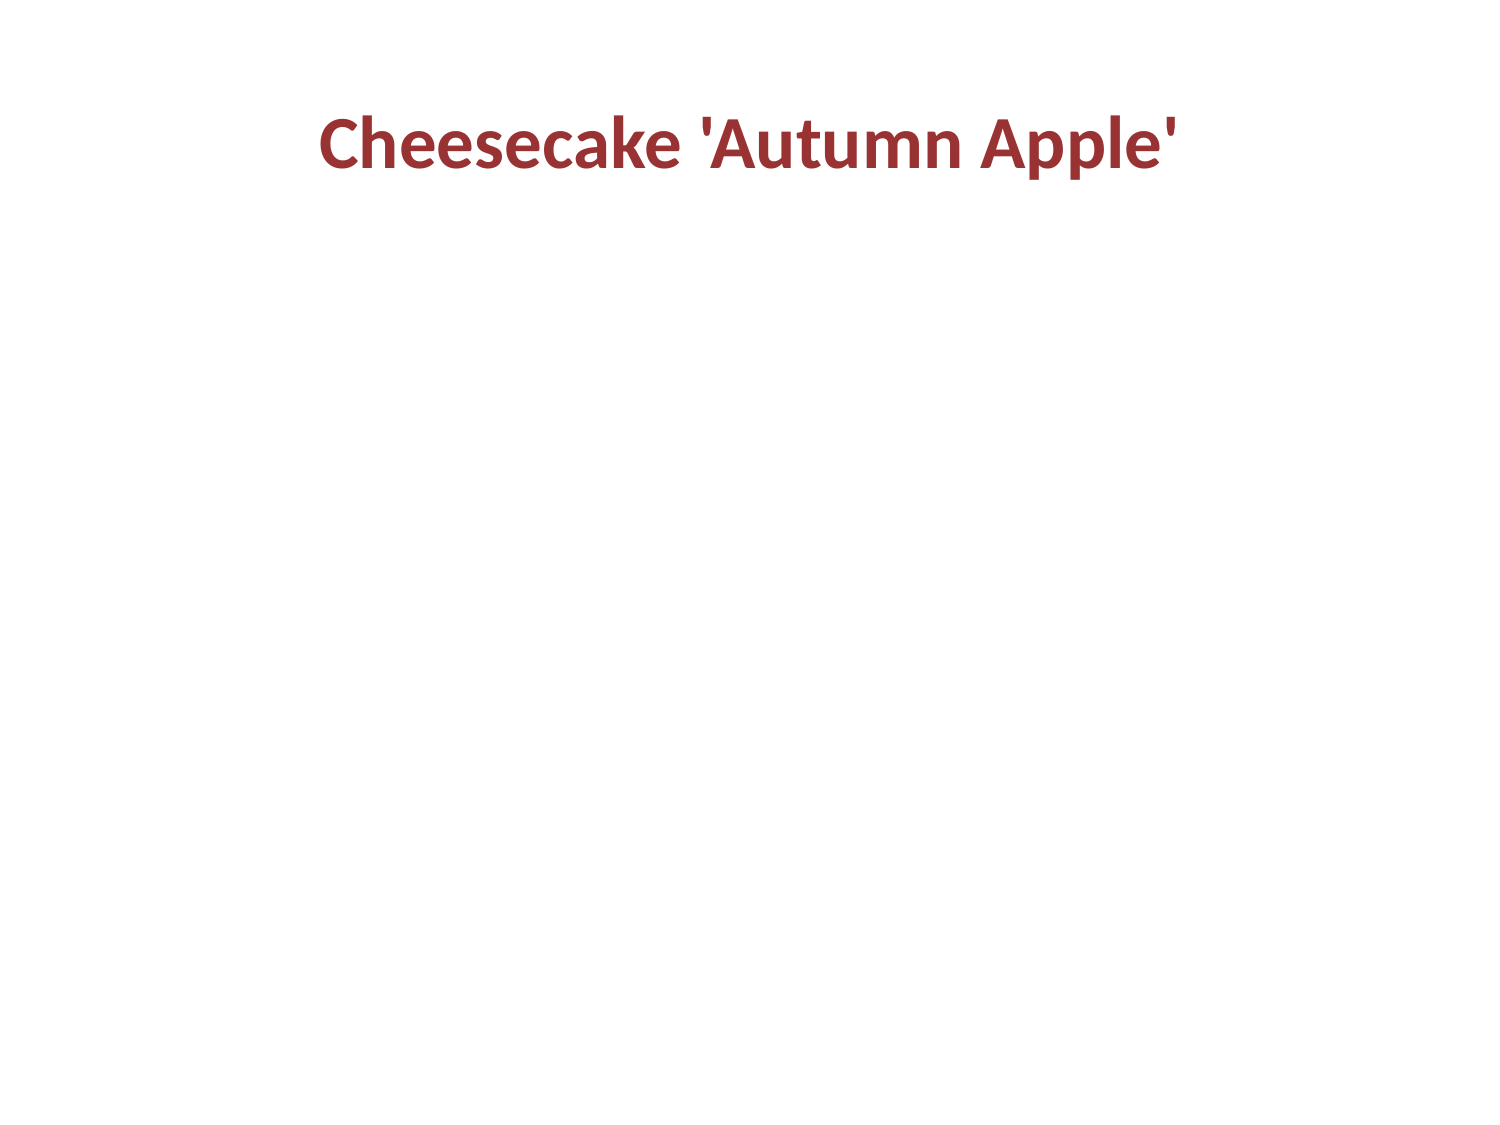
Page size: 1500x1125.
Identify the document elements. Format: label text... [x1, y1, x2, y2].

title Cheesecake 'Autumn Apple' [75, 45, 1425, 233]
